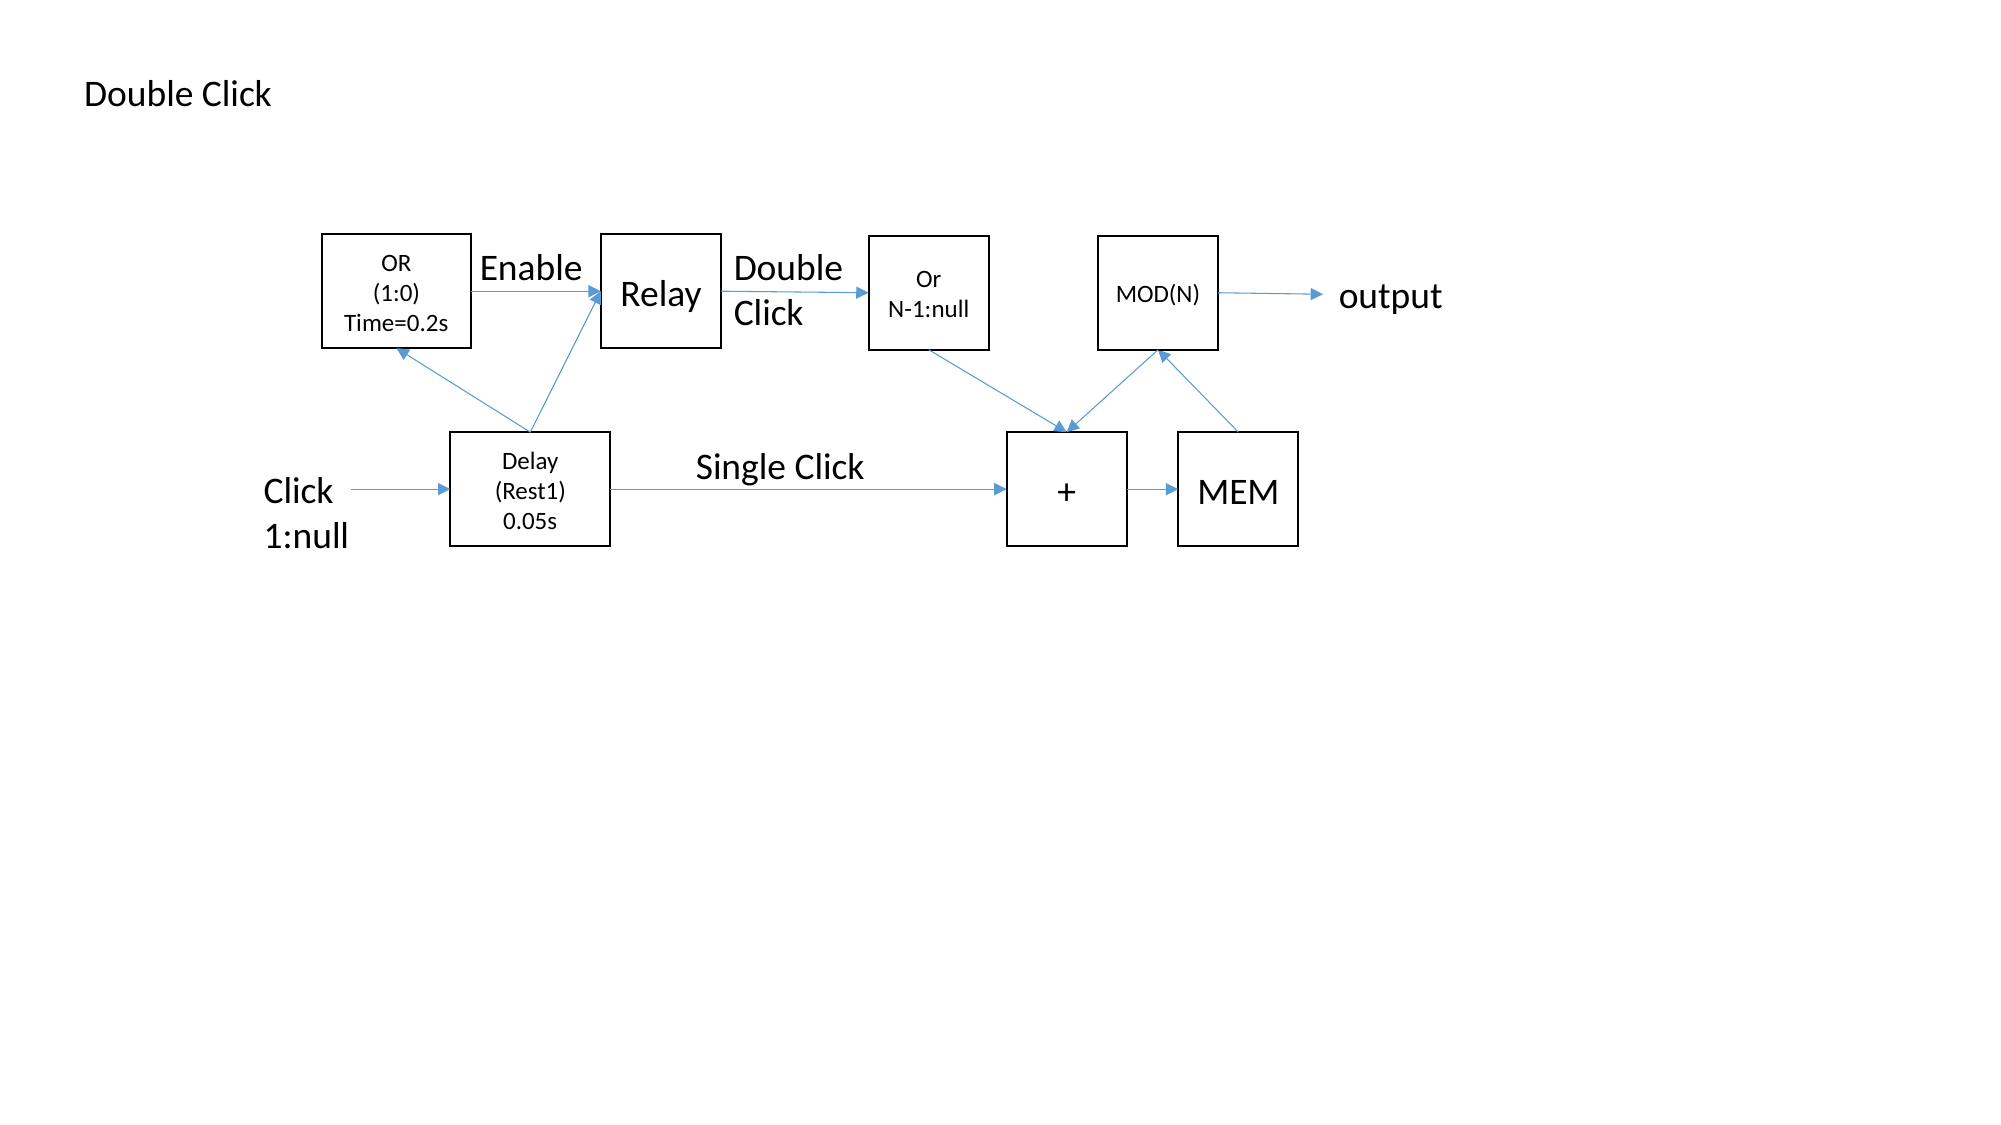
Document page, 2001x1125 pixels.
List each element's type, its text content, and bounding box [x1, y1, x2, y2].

text_box output [1323, 263, 1458, 324]
text_box Relay [600, 233, 722, 349]
text_box Single Click [681, 490, 880, 495]
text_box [928, 349, 1066, 433]
text_box Click 1:null [248, 458, 365, 564]
text_box Single Click [681, 434, 880, 489]
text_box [1066, 349, 1159, 433]
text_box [530, 292, 601, 433]
text_box MOD(N) [1097, 235, 1219, 349]
text_box Enable [465, 235, 598, 296]
text_box Double Click [718, 235, 859, 341]
text_box Double Click [69, 61, 287, 121]
text_box OR (1:0) Time=0.2s [321, 233, 472, 349]
text_box Delay (Rest1) 0.05s [449, 431, 611, 547]
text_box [1159, 349, 1239, 433]
text_box + [1006, 433, 1128, 547]
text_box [396, 348, 530, 433]
text_box Or N-1:null [868, 235, 990, 351]
text_box MEM [1177, 431, 1299, 547]
